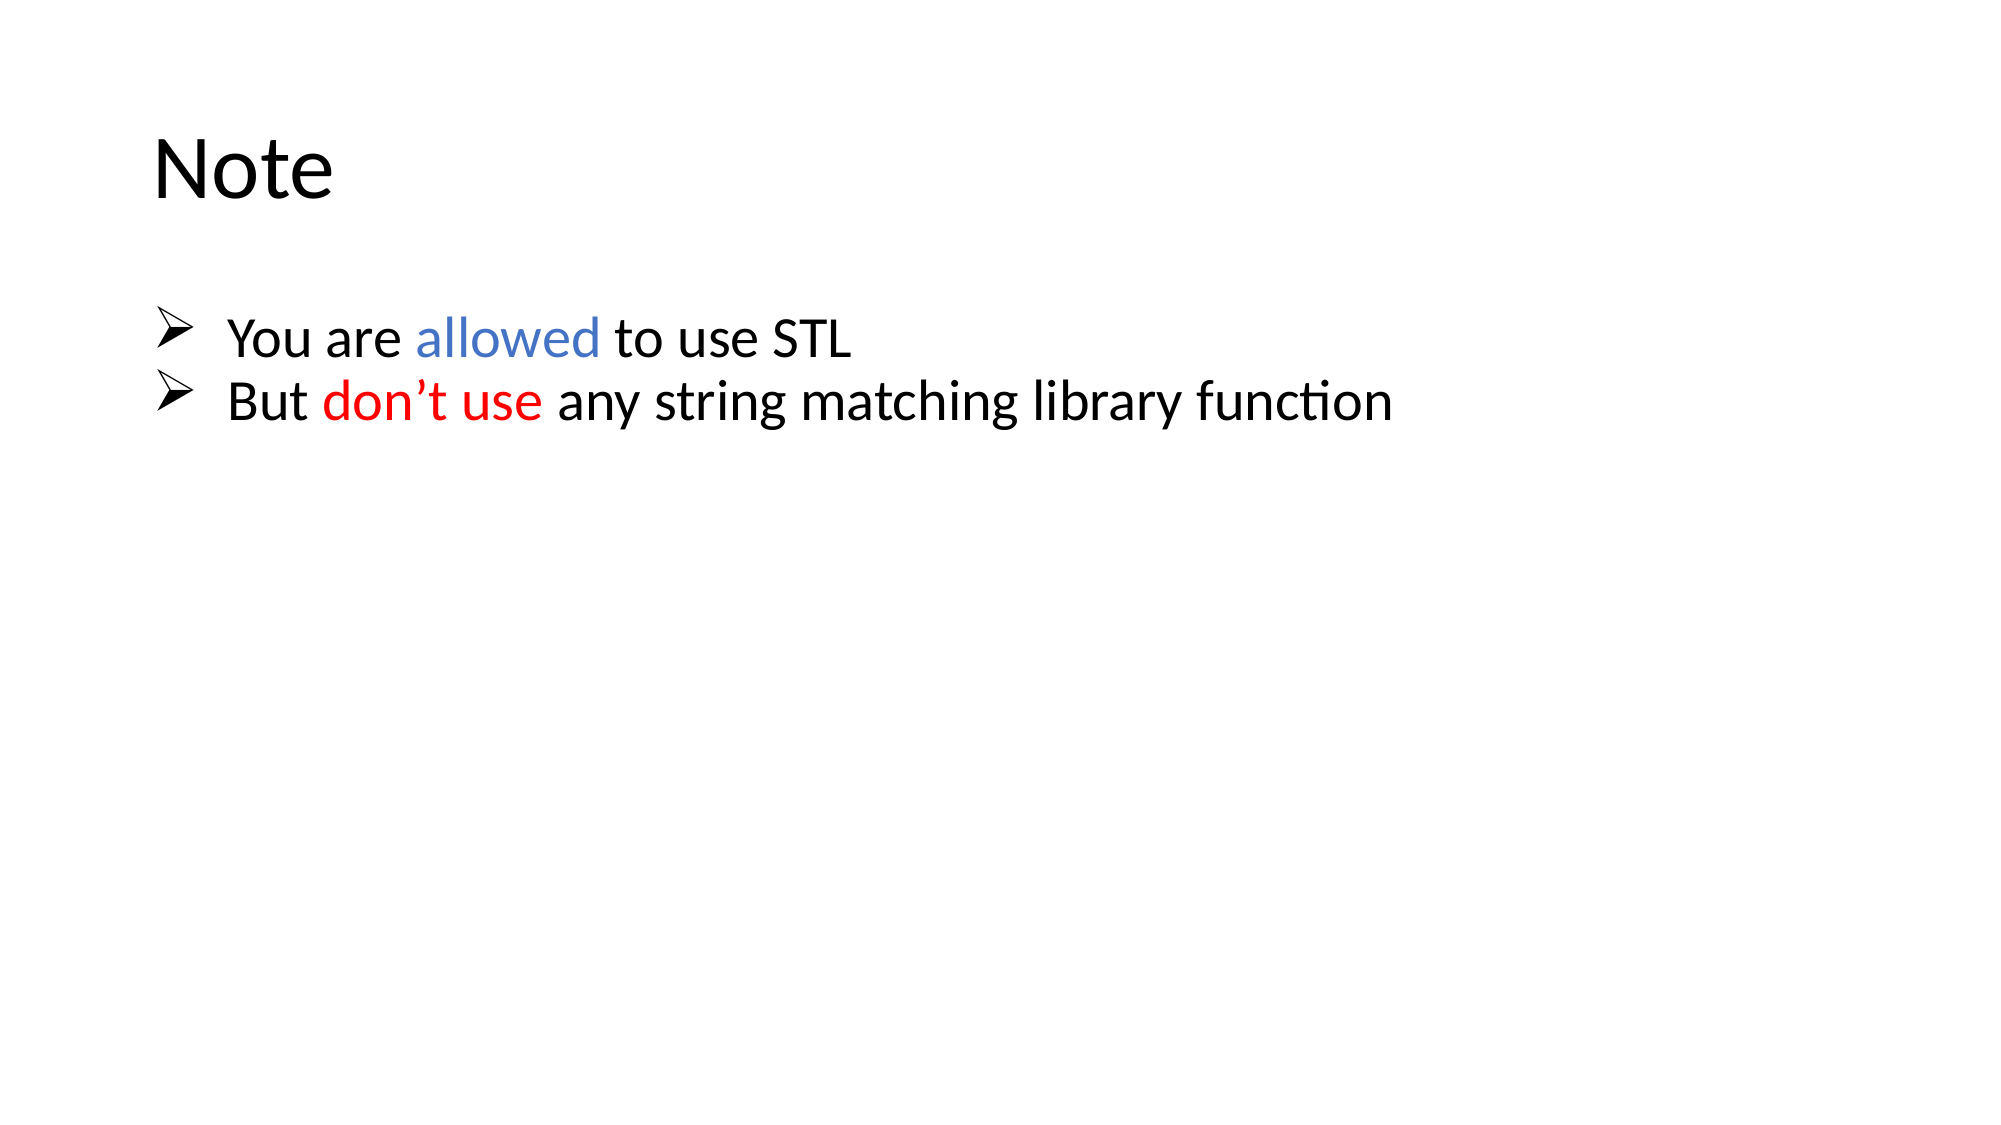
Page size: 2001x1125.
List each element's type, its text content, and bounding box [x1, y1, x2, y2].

list You are allowed to use STL But don’t use any string matching library function [137, 299, 1863, 1014]
title Note [137, 59, 1863, 278]
